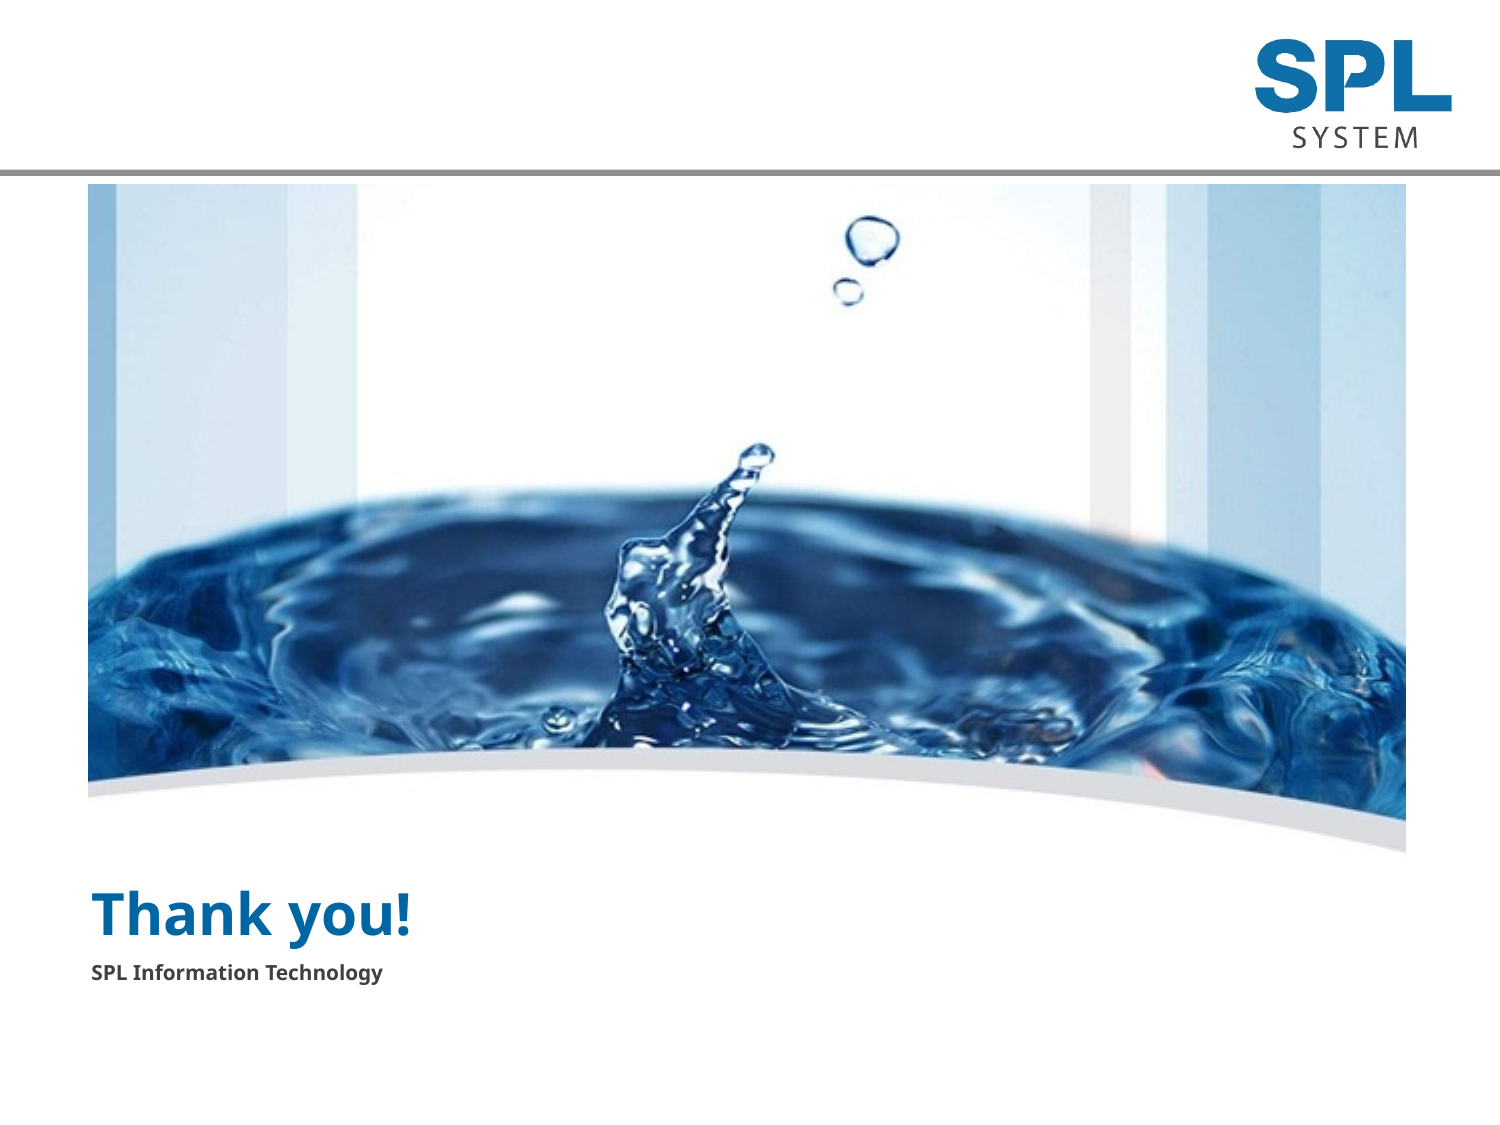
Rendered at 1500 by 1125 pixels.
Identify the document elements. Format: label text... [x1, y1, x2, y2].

picture [88, 184, 1406, 867]
picture [1222, 31, 1482, 161]
text_box Thank you! SPL Information Technology [76, 870, 1117, 993]
